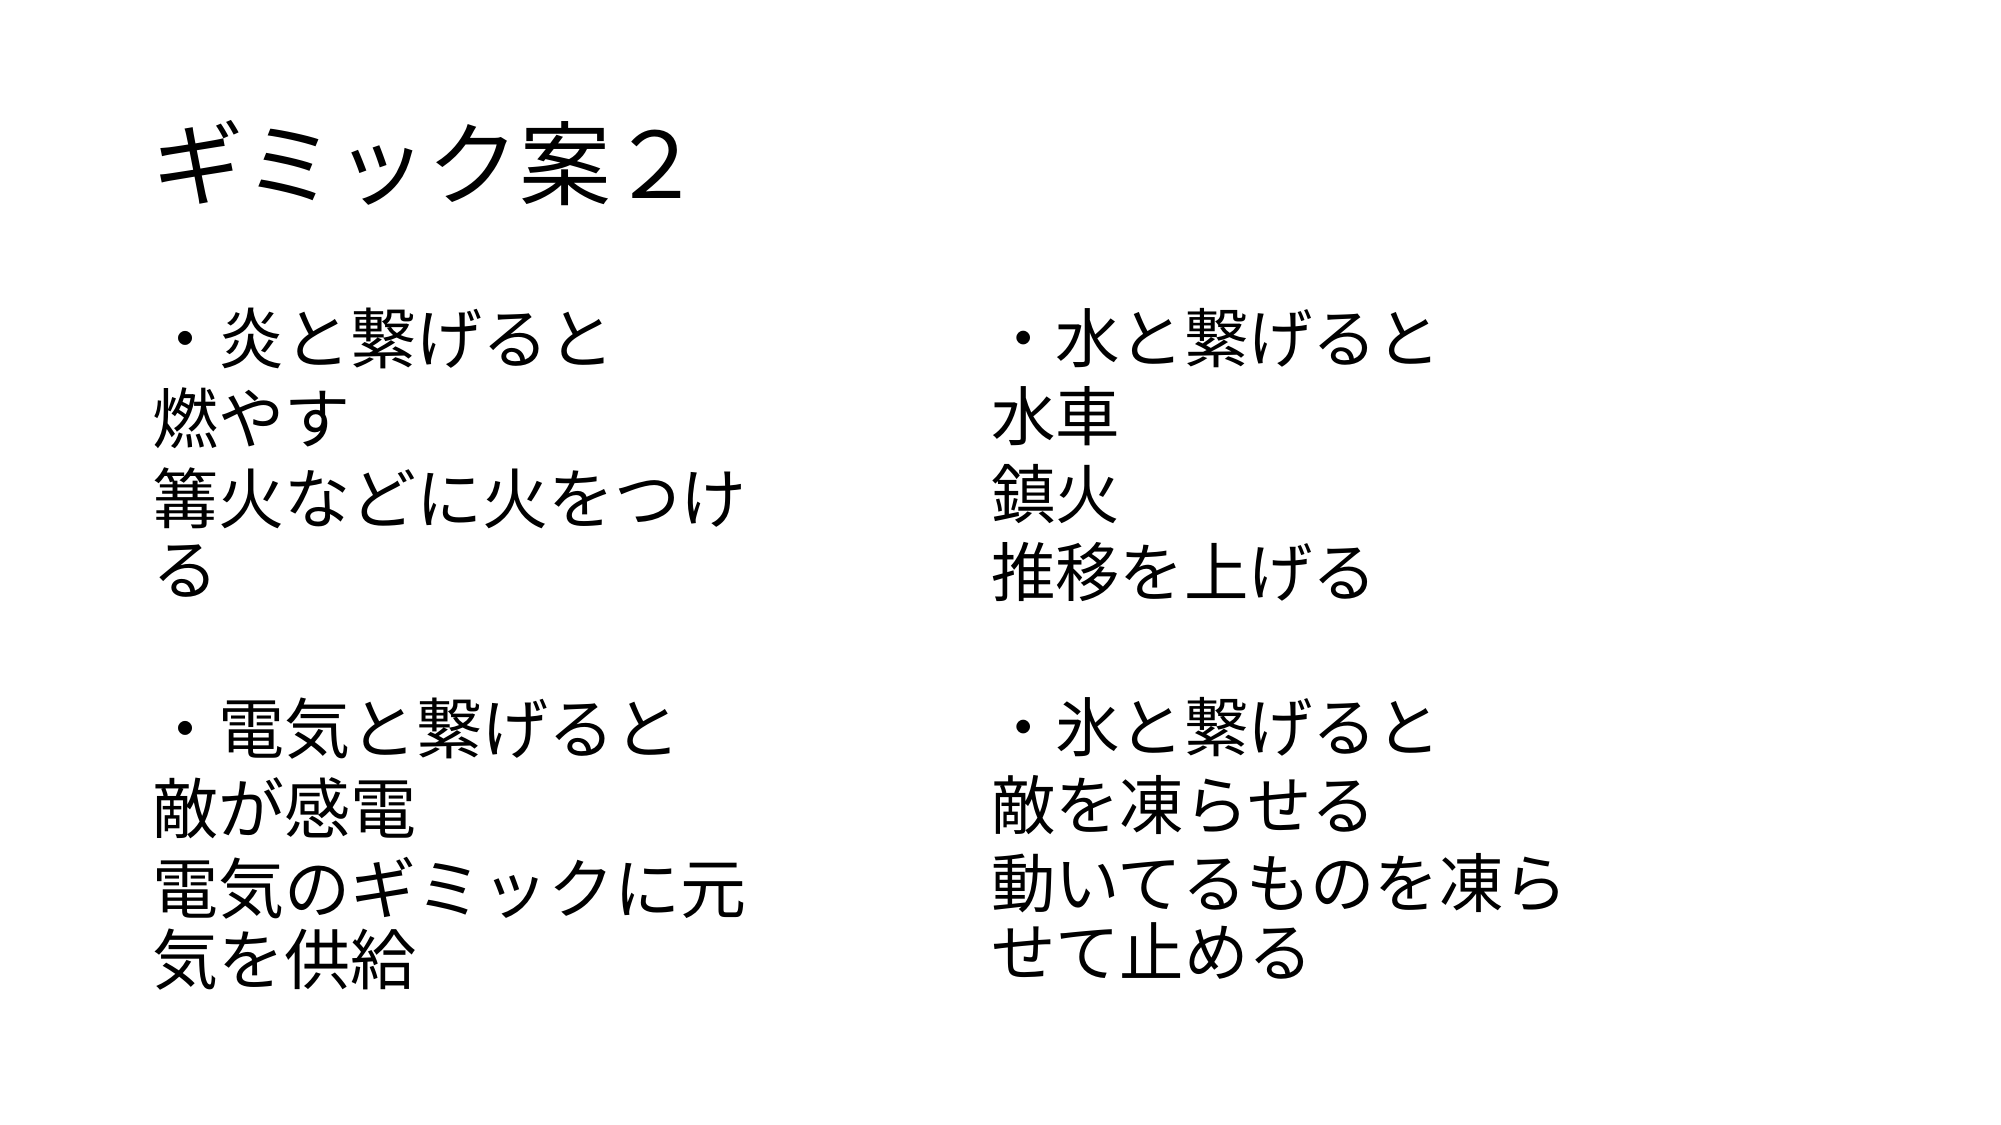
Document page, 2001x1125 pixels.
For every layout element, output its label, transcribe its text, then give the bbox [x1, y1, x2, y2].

title ギミック案２ [137, 59, 1863, 278]
list ・炎と繋げると 燃やす 篝火などに火をつける ・電気と繋げると 敵が感電 電気のギミックに元気を供給 [137, 299, 789, 1014]
list ・水と繋げると 水車 鎮火 推移を上げる ・氷と繋げると 敵を凍らせる 動いてるものを凍らせて止める [976, 299, 1628, 1014]
